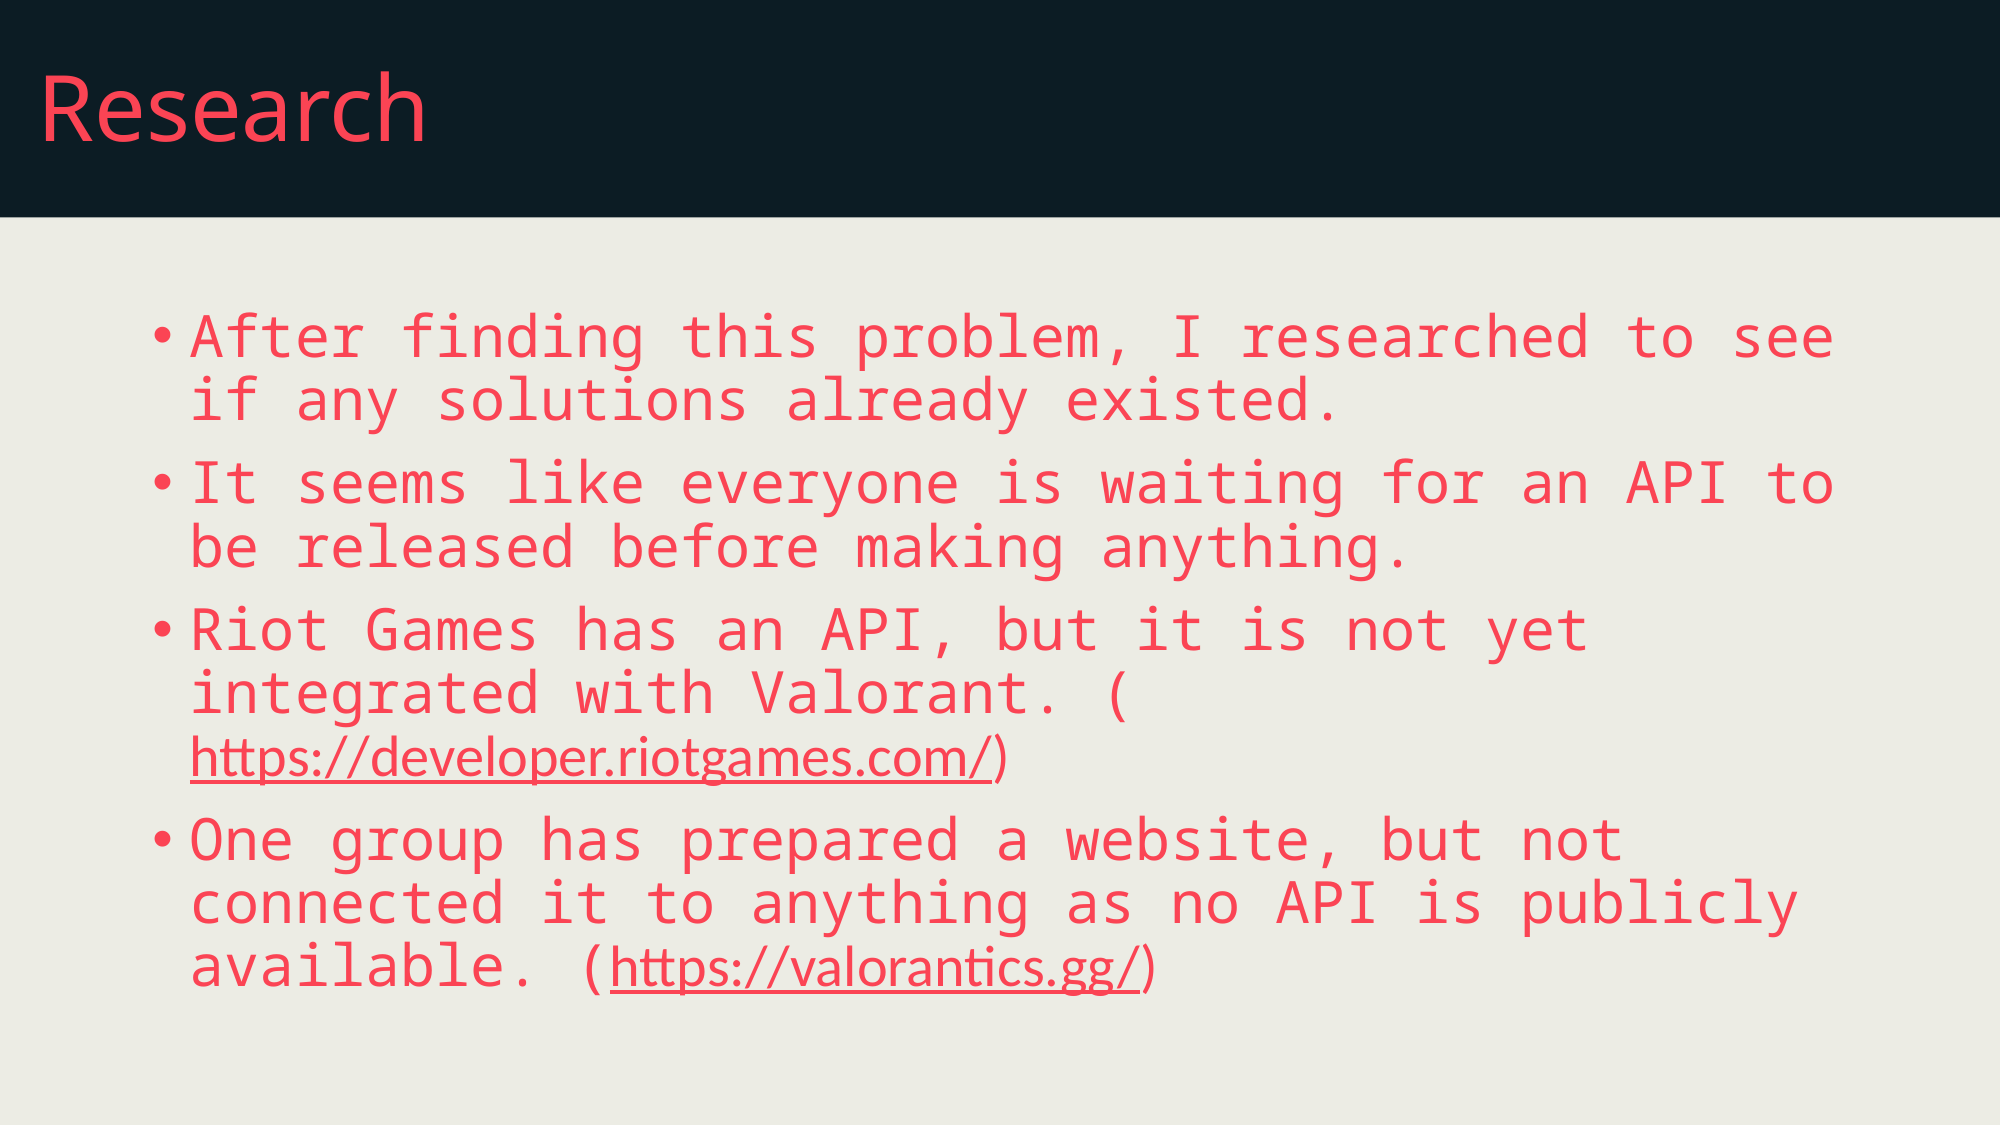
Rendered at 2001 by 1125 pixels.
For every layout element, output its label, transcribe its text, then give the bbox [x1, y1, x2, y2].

title Research [22, 37, 1554, 186]
text_box [0, 0, 2000, 218]
list After finding this problem, I researched to see if any solutions already existed. It seems like everyone is waiting for an API to be released before making anything. Riot Games has an API, but it is not yet integrated with Valorant. (https://developer.riotgames.com/) One group has prepared a website, but not connected it to anything as no API is publicly available. (https://valorantics.gg/) [137, 299, 1863, 1014]
